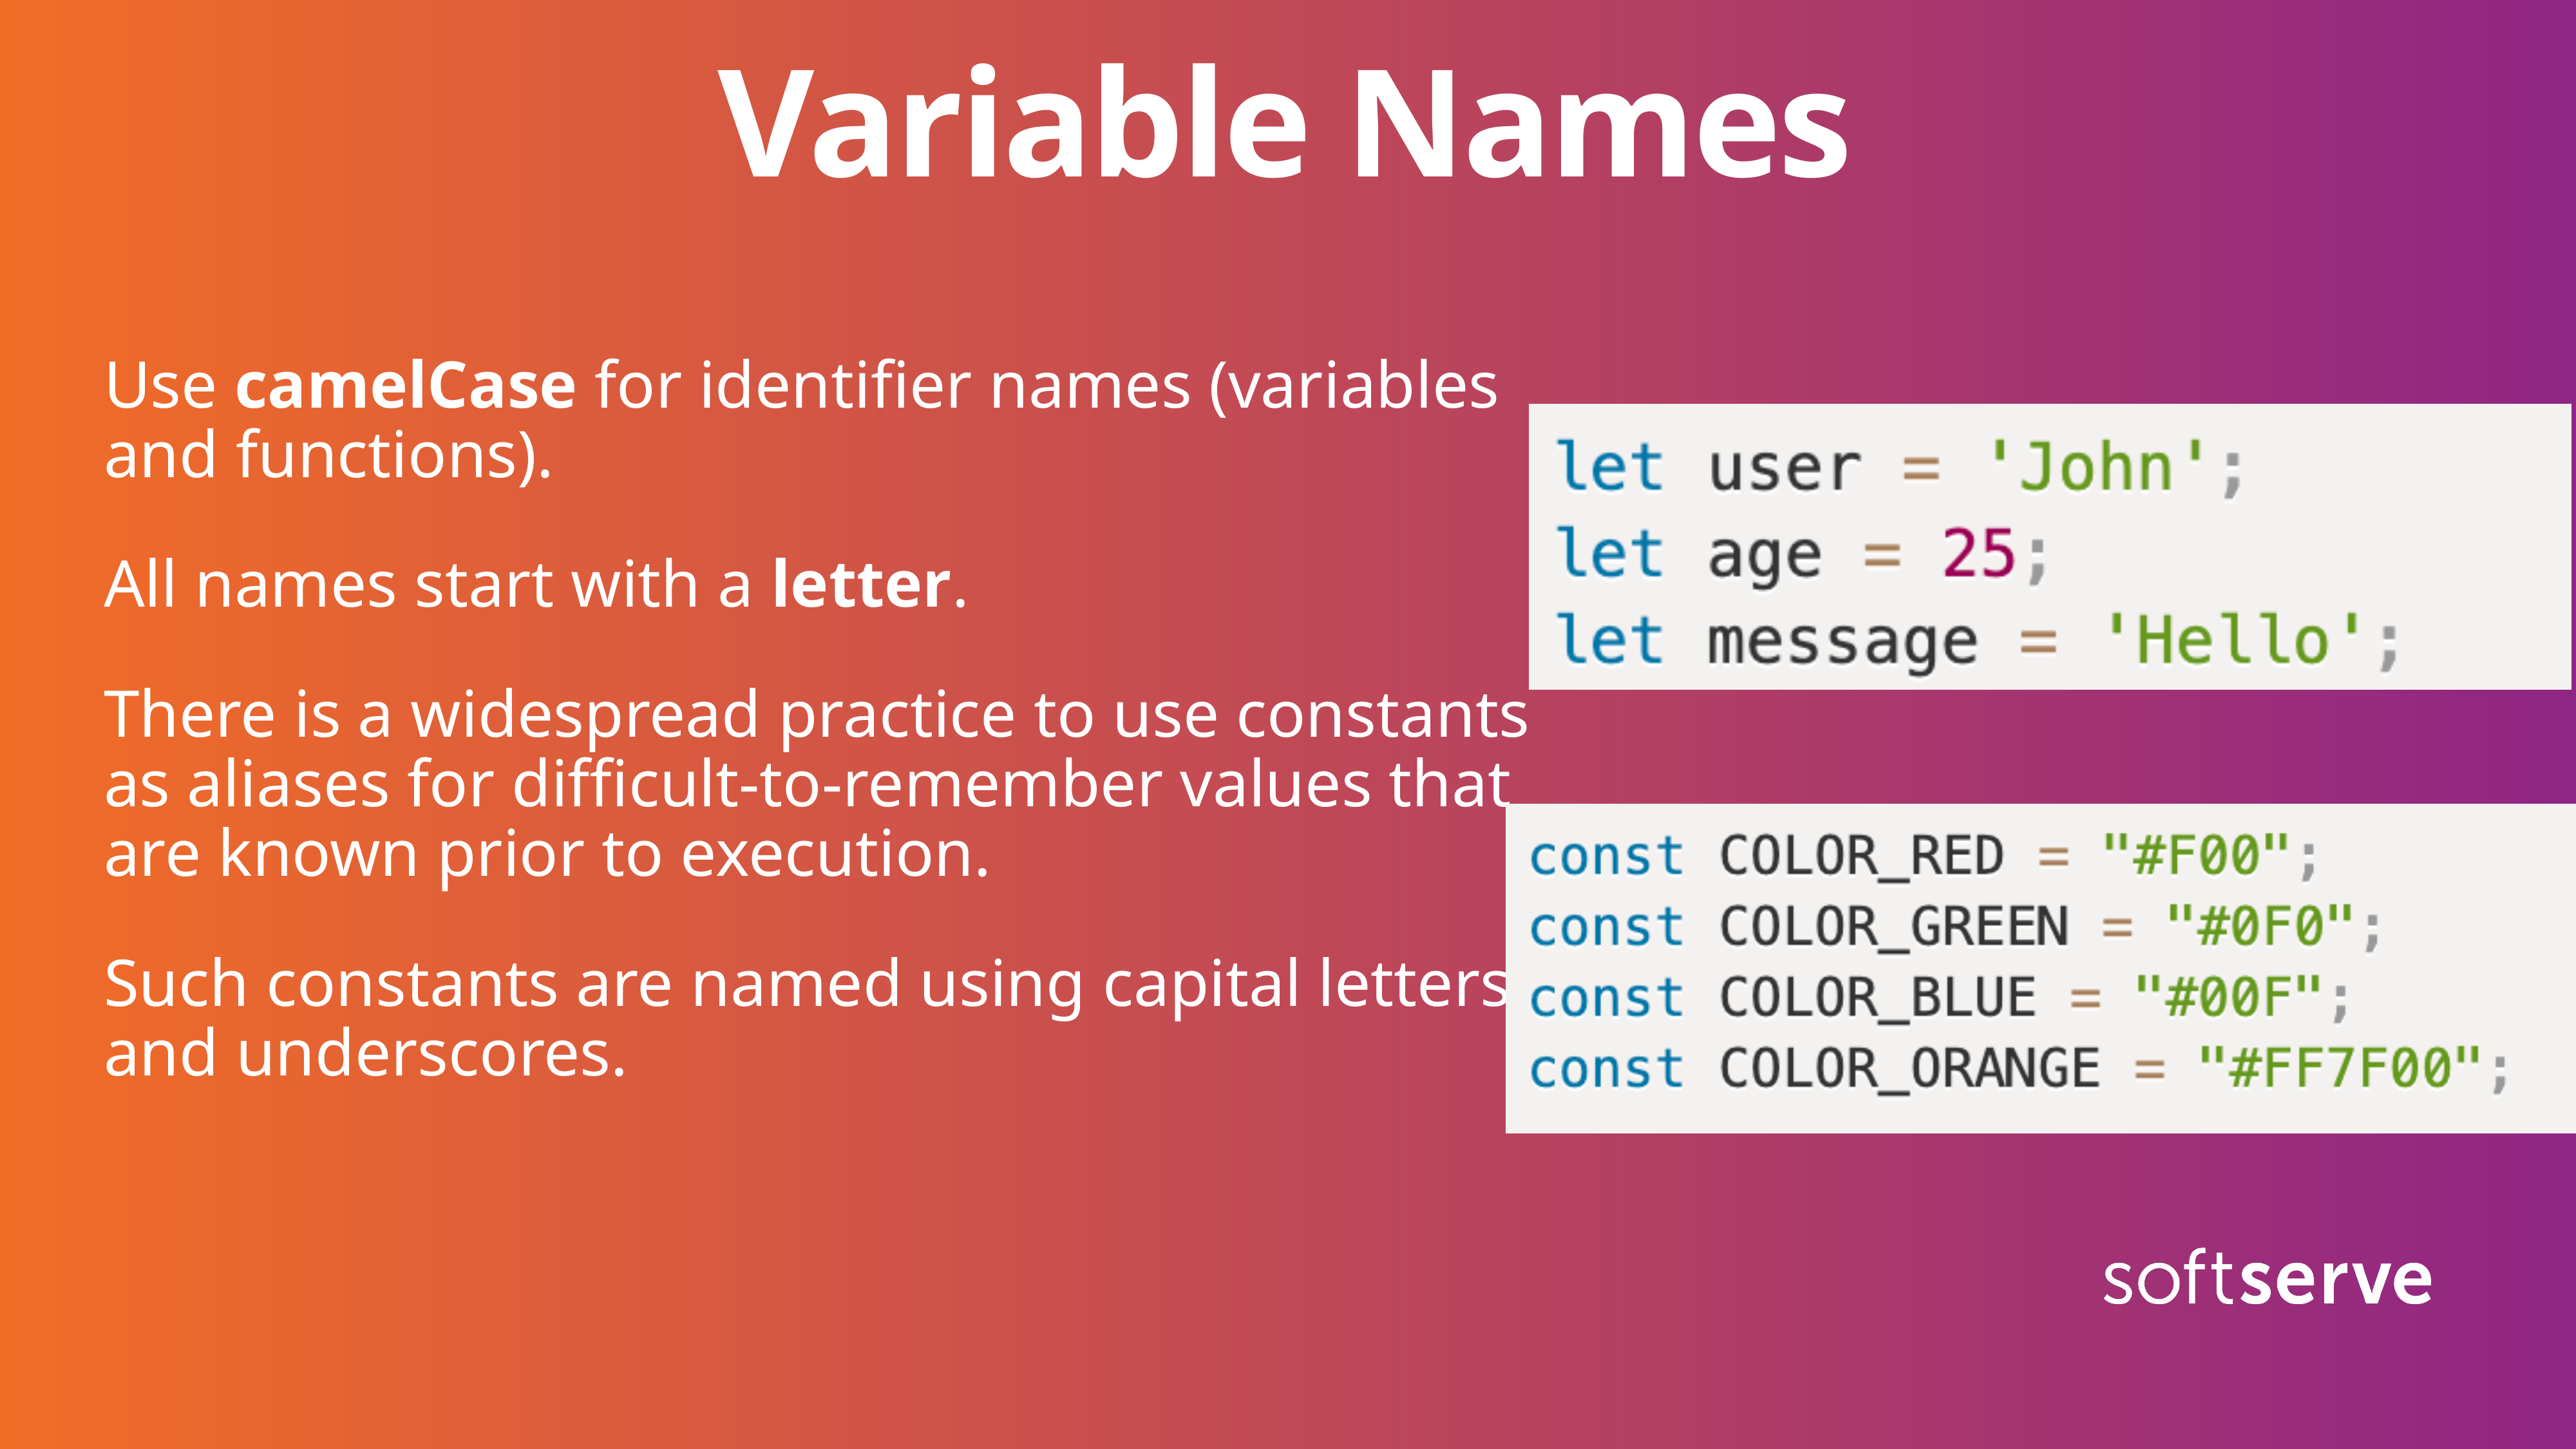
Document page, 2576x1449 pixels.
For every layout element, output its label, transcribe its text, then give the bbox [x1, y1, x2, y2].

list Use camelCase for identifier names (variables and functions). All names start with a letter. There is a widespread practice to use constants as aliases for difficult-to-remember values that are known prior to execution. Such constants are named using capital letters and underscores. [103, 352, 1537, 1233]
title Variable Names [717, 62, 2576, 386]
picture [1505, 804, 2576, 1133]
picture [1529, 403, 2571, 690]
picture [2104, 1247, 2431, 1304]
